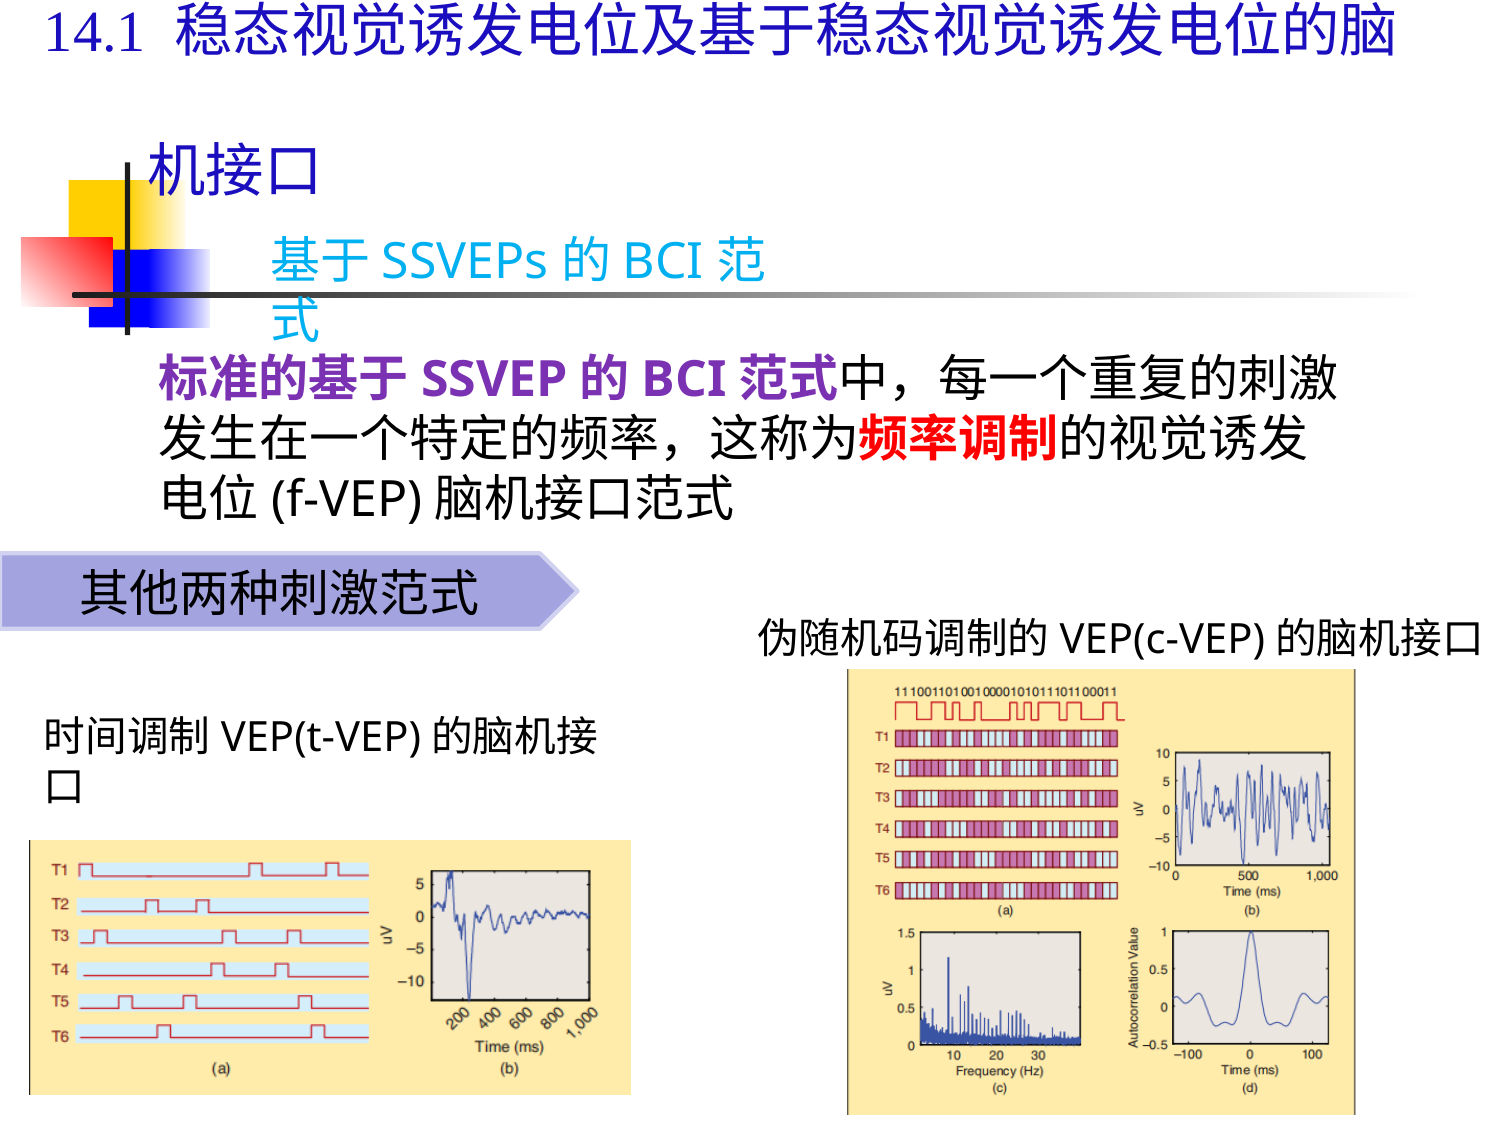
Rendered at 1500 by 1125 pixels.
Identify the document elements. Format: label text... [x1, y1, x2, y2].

text_box 伪随机码调制的VEP(c-VEP)的脑机接口 [742, 603, 1500, 669]
title 14.1 稳态视觉诱发电位及基于稳态视觉诱发电位的脑 机接口 [28, 65, 1441, 212]
text_box 时间调制VEP(t-VEP)的脑机接口 [29, 701, 649, 817]
picture [28, 840, 631, 1095]
text_box 标准的基于SSVEP的BCI范式中，每一个重复的刺激发生在一个特定的频率，这称为频率调制的视觉诱发电位(f-VEP)脑机接口范式 [144, 339, 1356, 534]
text_box 基于SSVEPs的BCI范式 [255, 220, 802, 339]
picture [846, 669, 1356, 1116]
text_box 其他两种刺激范式 [0, 551, 580, 631]
